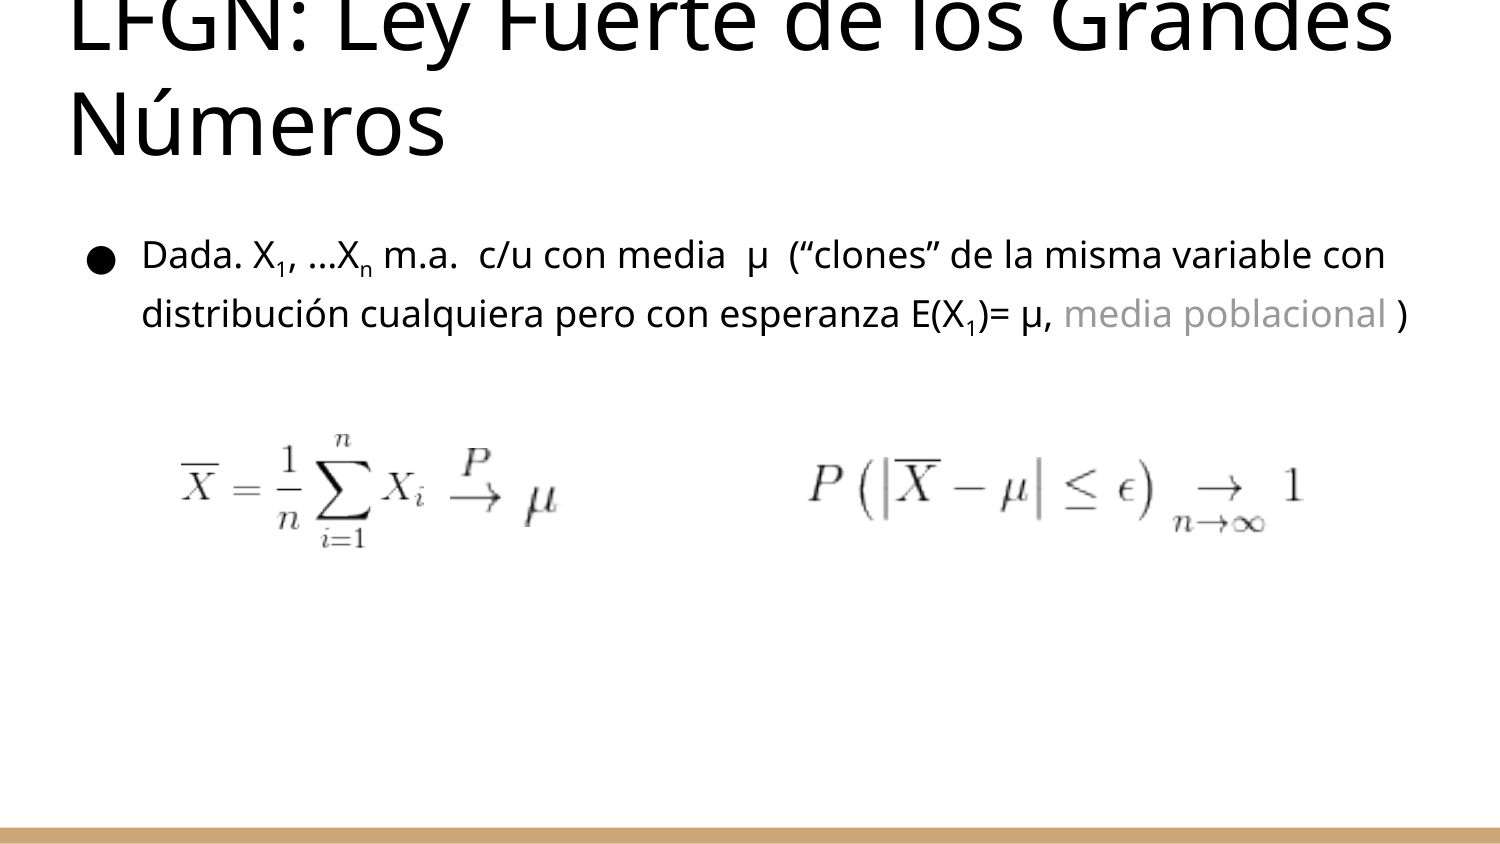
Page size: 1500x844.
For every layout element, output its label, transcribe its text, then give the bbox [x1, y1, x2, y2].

picture [806, 457, 1305, 536]
picture [449, 448, 561, 527]
picture [180, 434, 424, 552]
title LFGN: Ley Fuerte de los Grandes Números [51, 51, 1449, 189]
list Dada. X1, ...Xn m.a. c/u con media μ (“clones” de la misma variable con distribución cualquiera pero con esperanza E(X1)= μ, media poblacional ) [51, 208, 1449, 759]
